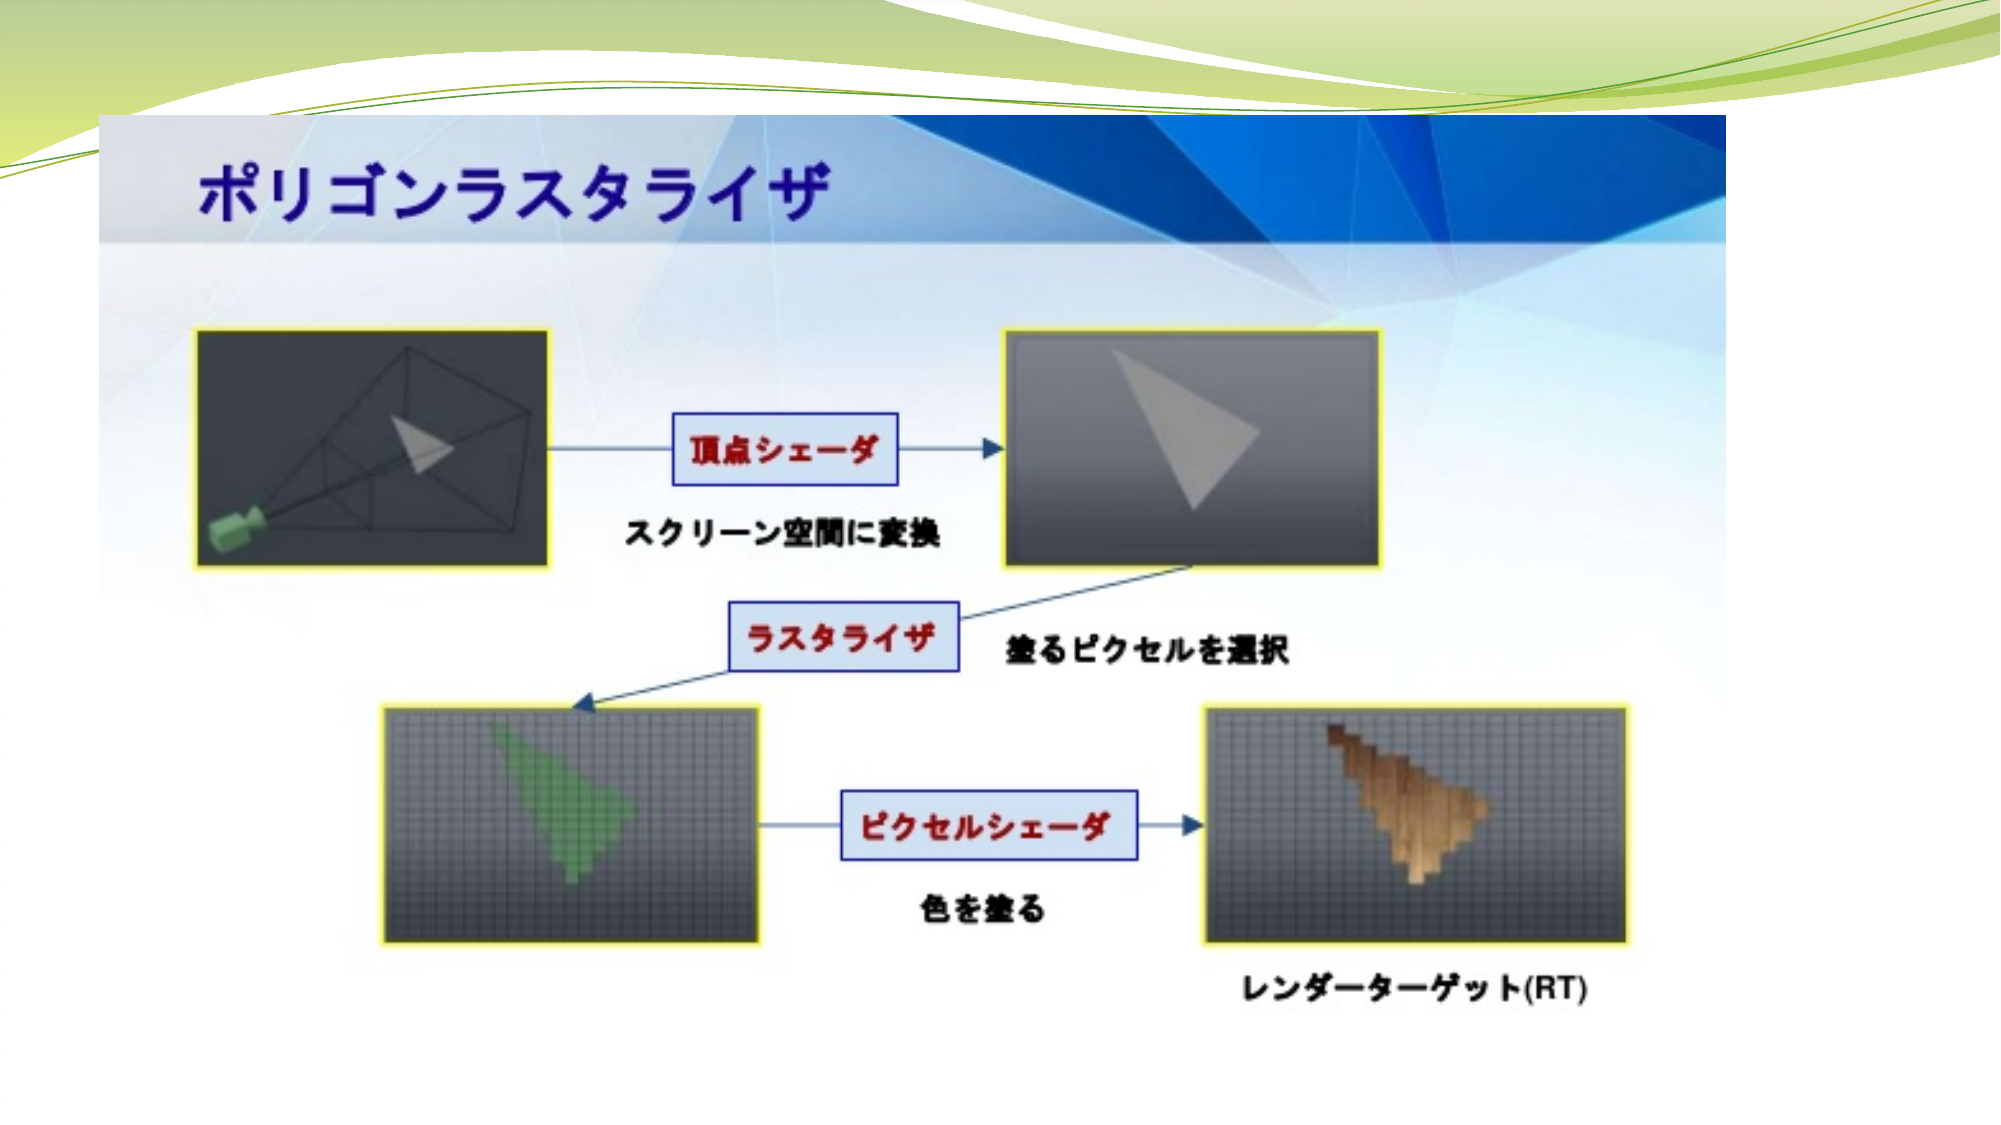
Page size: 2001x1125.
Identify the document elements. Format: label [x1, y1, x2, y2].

picture [99, 115, 1726, 1030]
